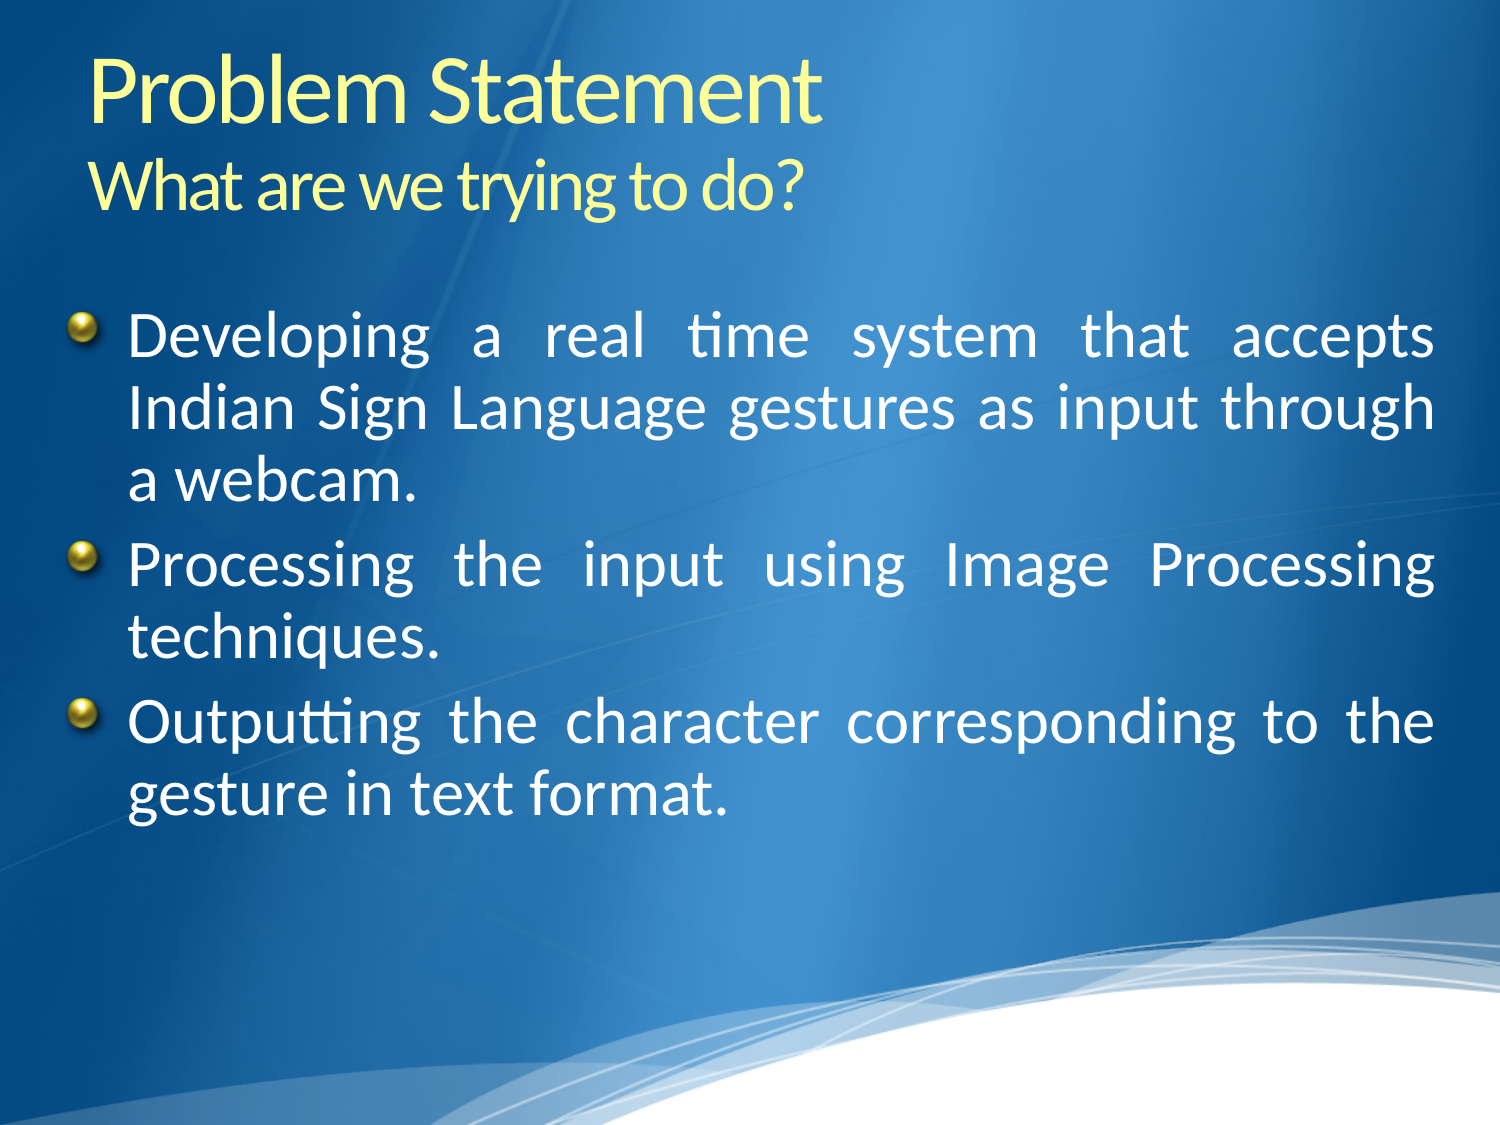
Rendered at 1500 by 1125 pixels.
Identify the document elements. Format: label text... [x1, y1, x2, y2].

list Developing a real time system that accepts Indian Sign Language gestures as input through a webcam. Processing the input using Image Processing techniques. Outputting the character corresponding to the gesture in text format. [62, 299, 1438, 931]
text_box Problem Statement What are we trying to do? [87, 37, 1463, 229]
picture [0, 0, 1500, 1125]
